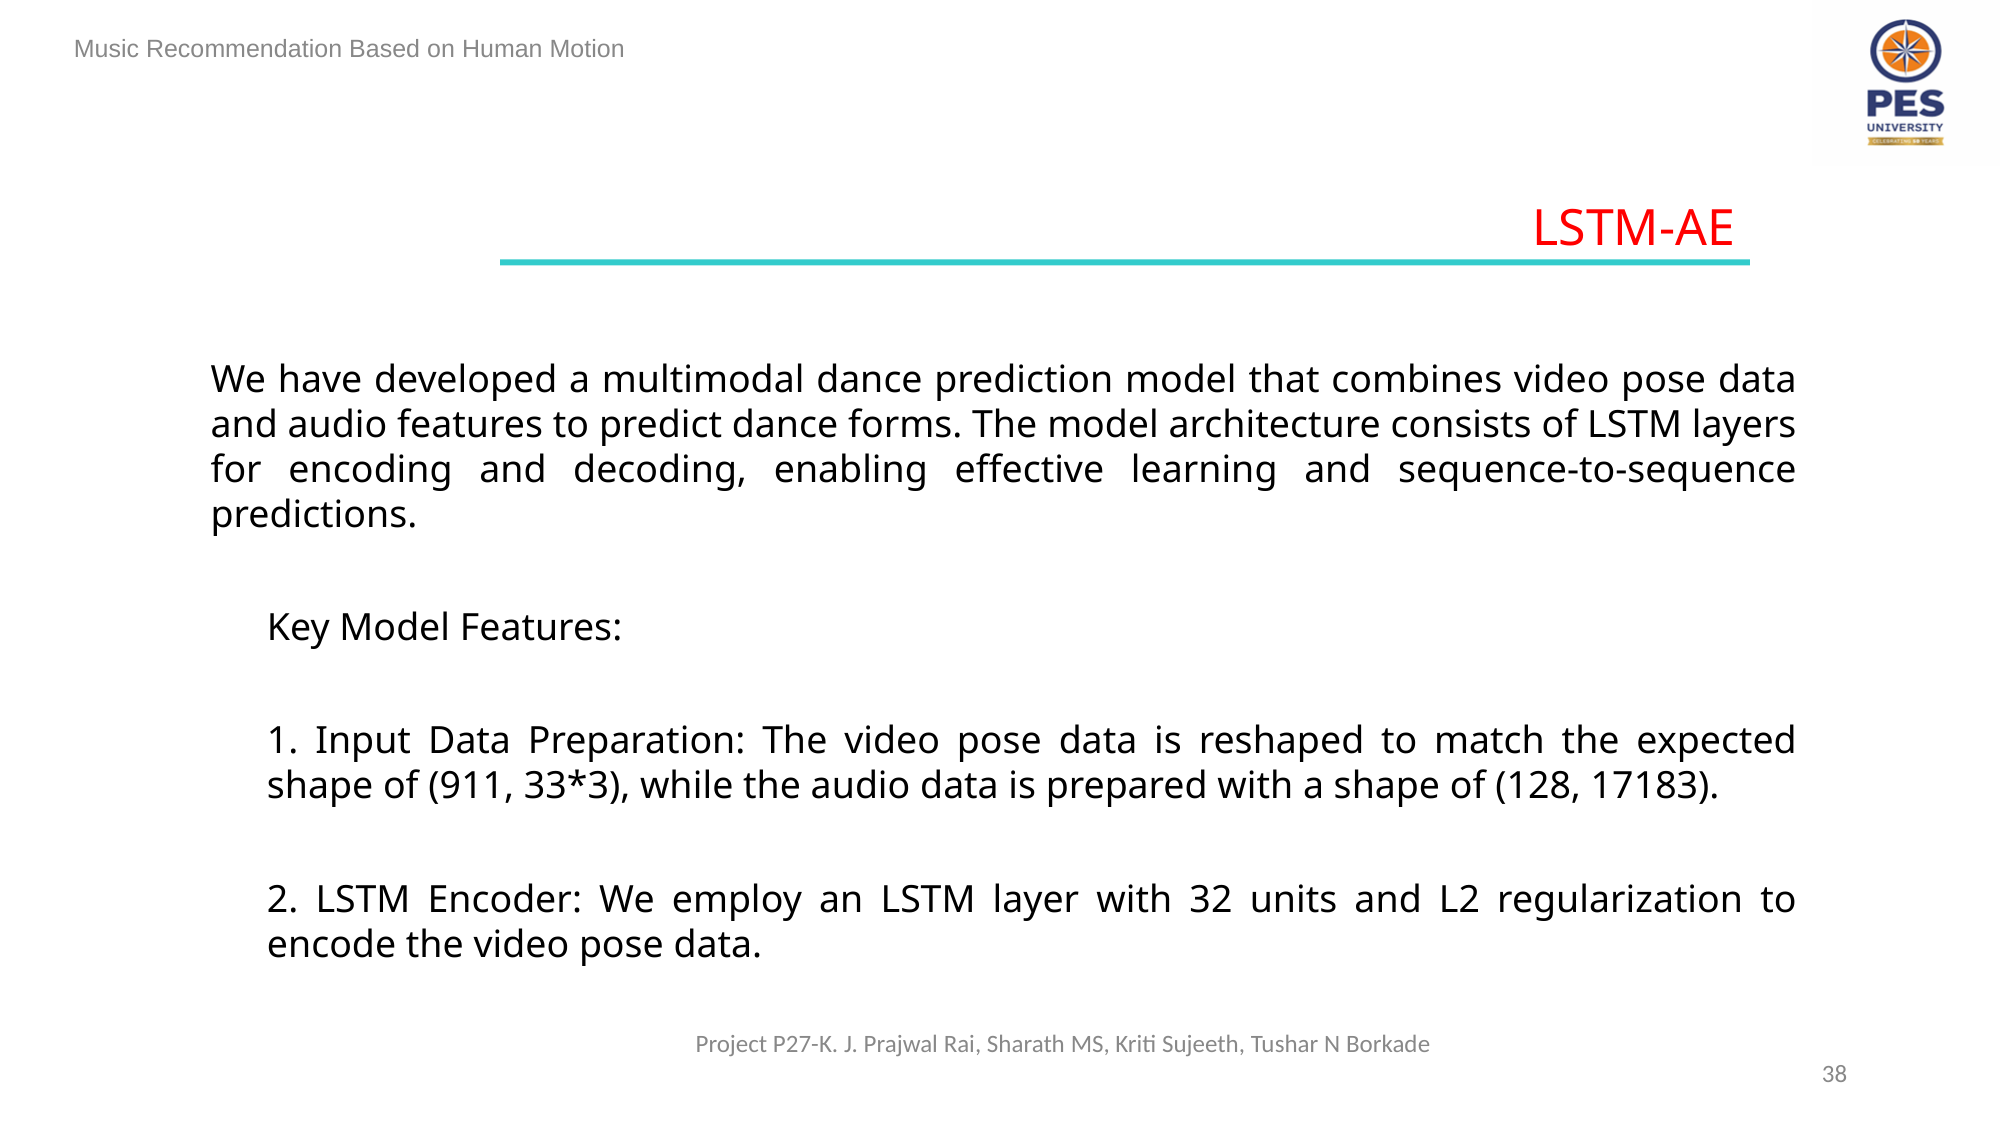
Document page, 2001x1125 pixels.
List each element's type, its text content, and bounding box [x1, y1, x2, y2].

text_box Music Recommendation Based on Human Motion [12, 17, 688, 78]
picture [1812, 0, 2000, 167]
text_box We have developed a multimodal dance prediction model that combines video pose data and audio features to predict dance forms. The model architecture consists of LSTM layers for encoding and decoding, enabling effective learning and sequence-to-sequence predictions. Key Model Features: 1. Input Data Preparation: The video pose data is reshaped to match the expected shape of (911, 33*3), while the audio data is prepared with a shape of (128, 17183). 2. LSTM Encoder: We employ an LSTM layer with 32 units and L2 regularization to encode the video pose data. [195, 290, 1813, 1050]
text_box LSTM-AE [312, 187, 1750, 263]
footer Project P27-K. J. Prajwal Rai, Sharath MS, Kriti Sujeeth, Tushar N Borkade [662, 1042, 1412, 1103]
slide_number ‹#› [1412, 1042, 1863, 1103]
